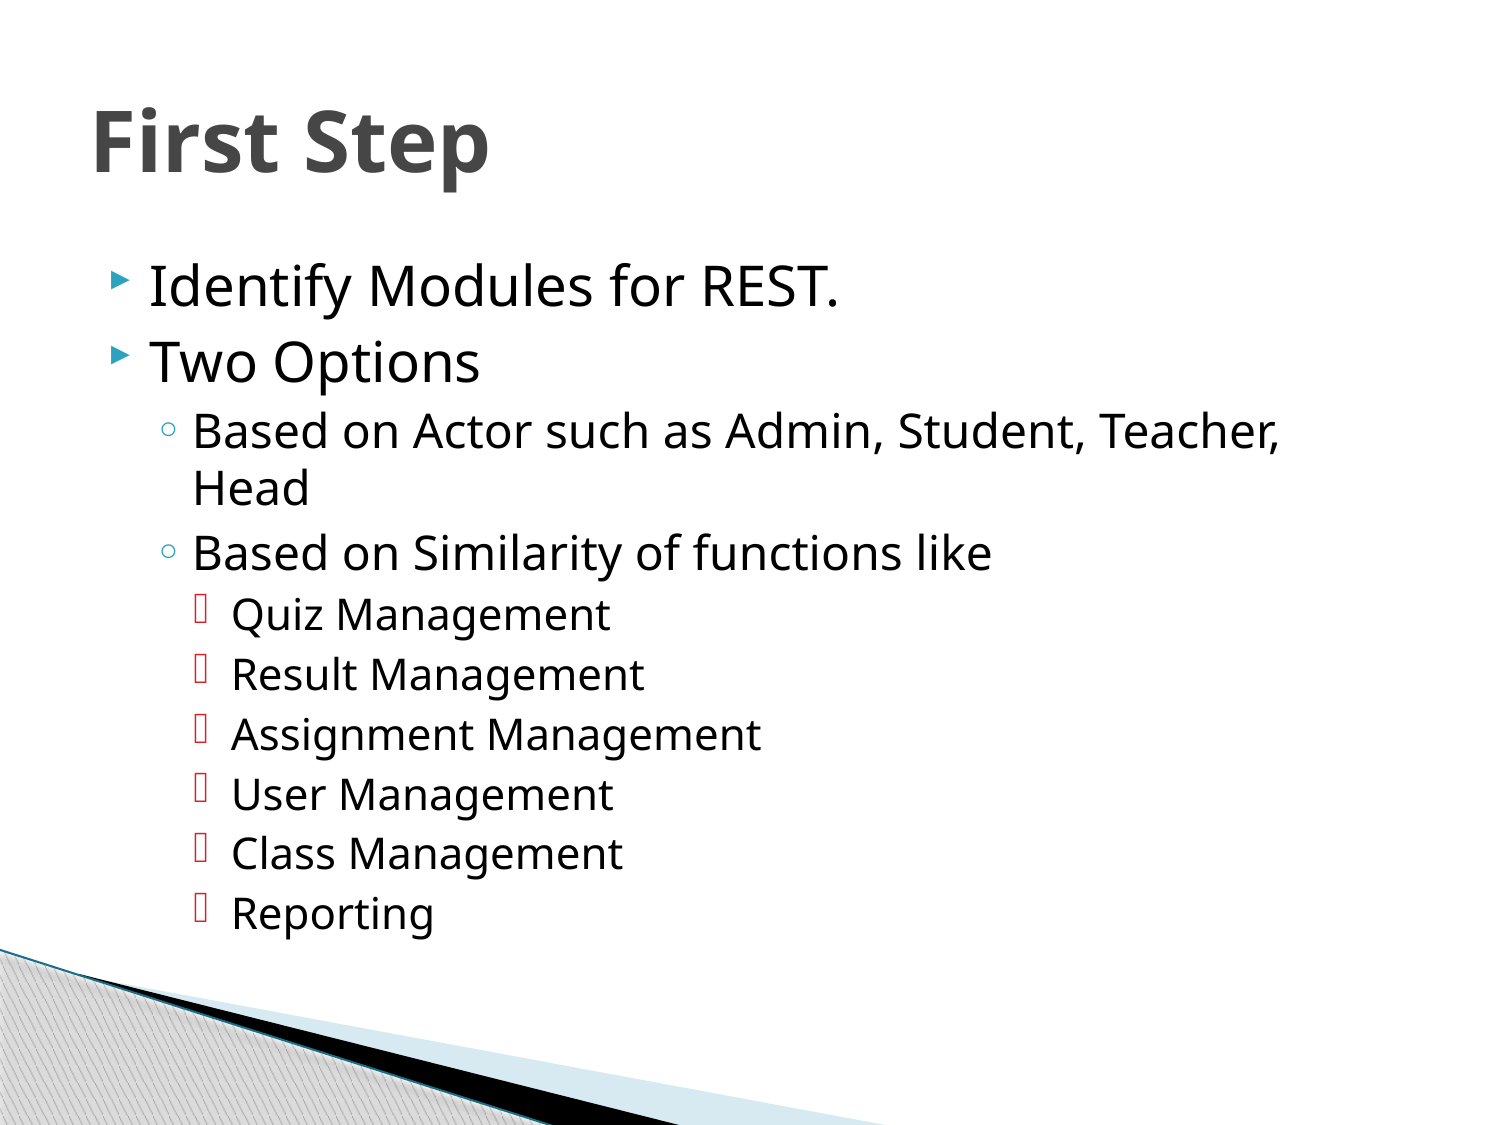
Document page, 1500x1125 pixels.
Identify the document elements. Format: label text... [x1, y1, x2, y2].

list Identify Modules for REST. Two Options Based on Actor such as Admin, Student, Teacher, Head Based on Similarity of functions like Quiz Management Result Management Assignment Management User Management Class Management Reporting [75, 242, 1425, 1080]
title First Step [75, 45, 1425, 233]
